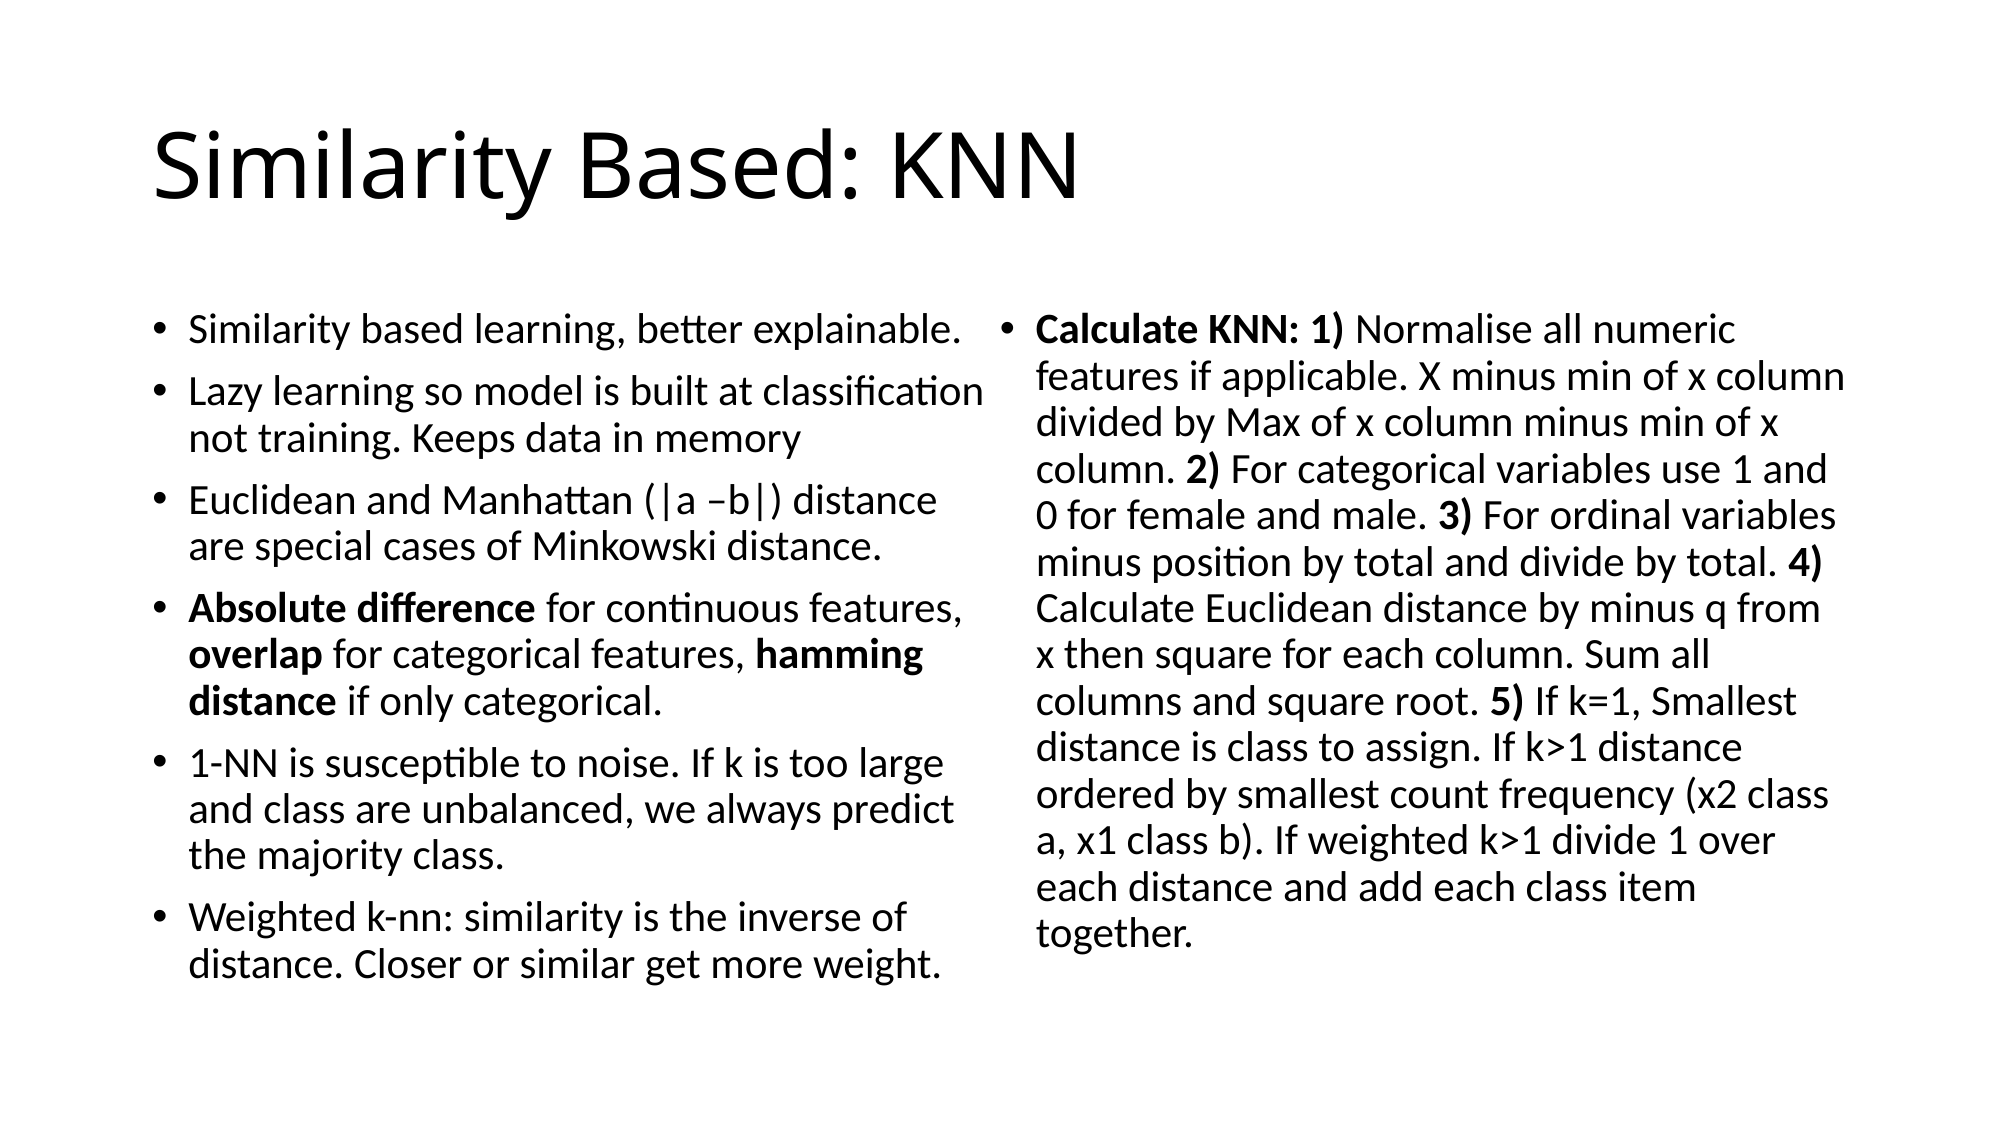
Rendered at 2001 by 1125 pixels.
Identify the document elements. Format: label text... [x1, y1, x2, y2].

list Similarity based learning, better explainable. Lazy learning so model is built at classification not training. Keeps data in memory Euclidean and Manhattan (|a –b|) distance are special cases of Minkowski distance. Absolute difference for continuous features, overlap for categorical features, hamming distance if only categorical. 1-NN is susceptible to noise. If k is too large and class are unbalanced, we always predict the majority class. Weighted k-nn: similarity is the inverse of distance. Closer or similar get more weight. Calculate KNN: 1) Normalise all numeric features if applicable. X minus min of x column divided by Max of x column minus min of x column. 2) For categorical variables use 1 and 0 for female and male. 3) For ordinal variables minus position by total and divide by total. 4) Calculate Euclidean distance by minus q from x then square for each column. Sum all columns and square root. 5) If k=1, Smallest distance is class to assign. If k>1 distance ordered by smallest count frequency (x2 class a, x1 class b). If weighted k>1 divide 1 over each distance and add each class item together. [137, 299, 1863, 1014]
title Similarity Based: KNN [137, 59, 1863, 278]
